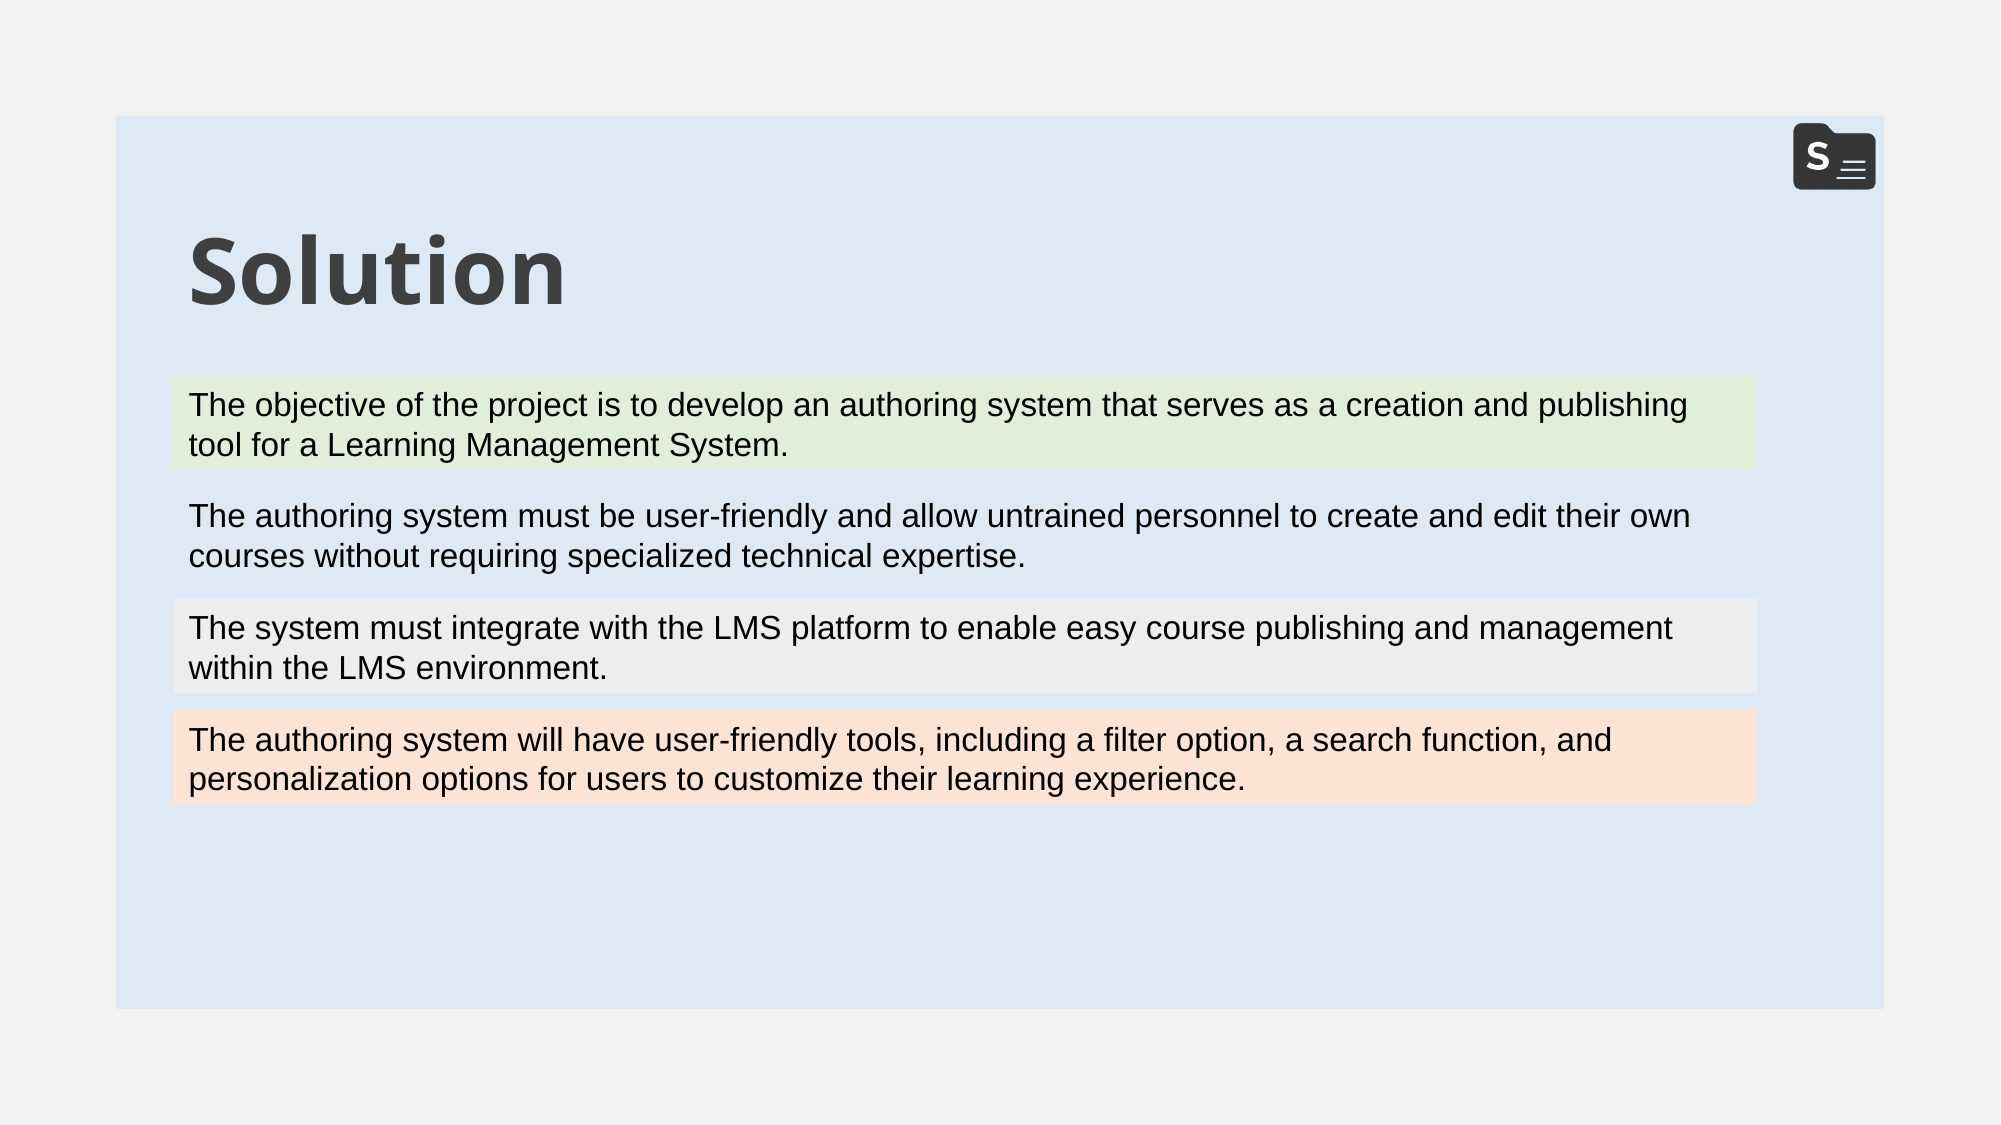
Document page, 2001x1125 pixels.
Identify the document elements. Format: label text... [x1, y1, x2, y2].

text_box The authoring system will have user-friendly tools, including a filter option, a search function, and personalization options for users to customize their learning experience. [173, 710, 1758, 805]
text_box The system must integrate with the LMS platform to enable easy course publishing and management within the LMS environment. [173, 598, 1758, 694]
picture [1789, 119, 1880, 194]
text_box The authoring system must be user-friendly and allow untrained personnel to create and edit their own courses without requiring specialized technical expertise. [173, 487, 1758, 582]
text_box Solution [173, 205, 983, 331]
text_box The objective of the project is to develop an authoring system that serves as a creation and publishing tool for a Learning Management System. [173, 375, 1758, 471]
